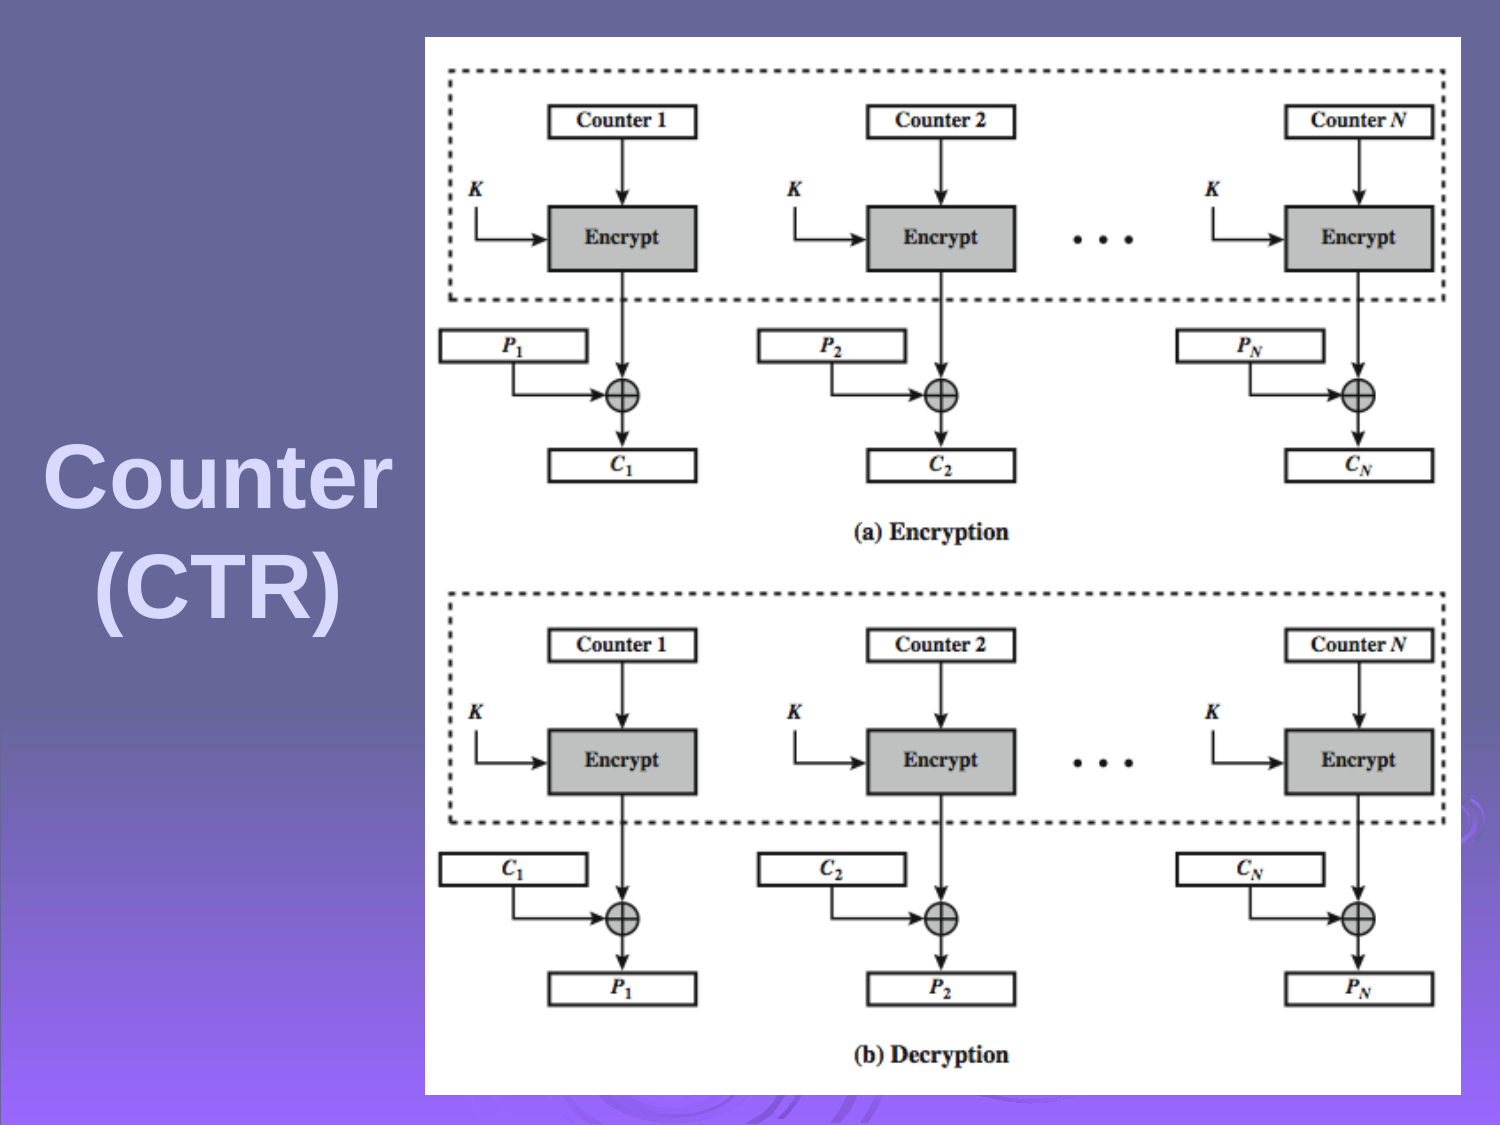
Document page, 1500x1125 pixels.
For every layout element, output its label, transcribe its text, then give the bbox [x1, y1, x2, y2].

title Counter (CTR) [0, 49, 419, 1005]
picture [424, 37, 1462, 1095]
